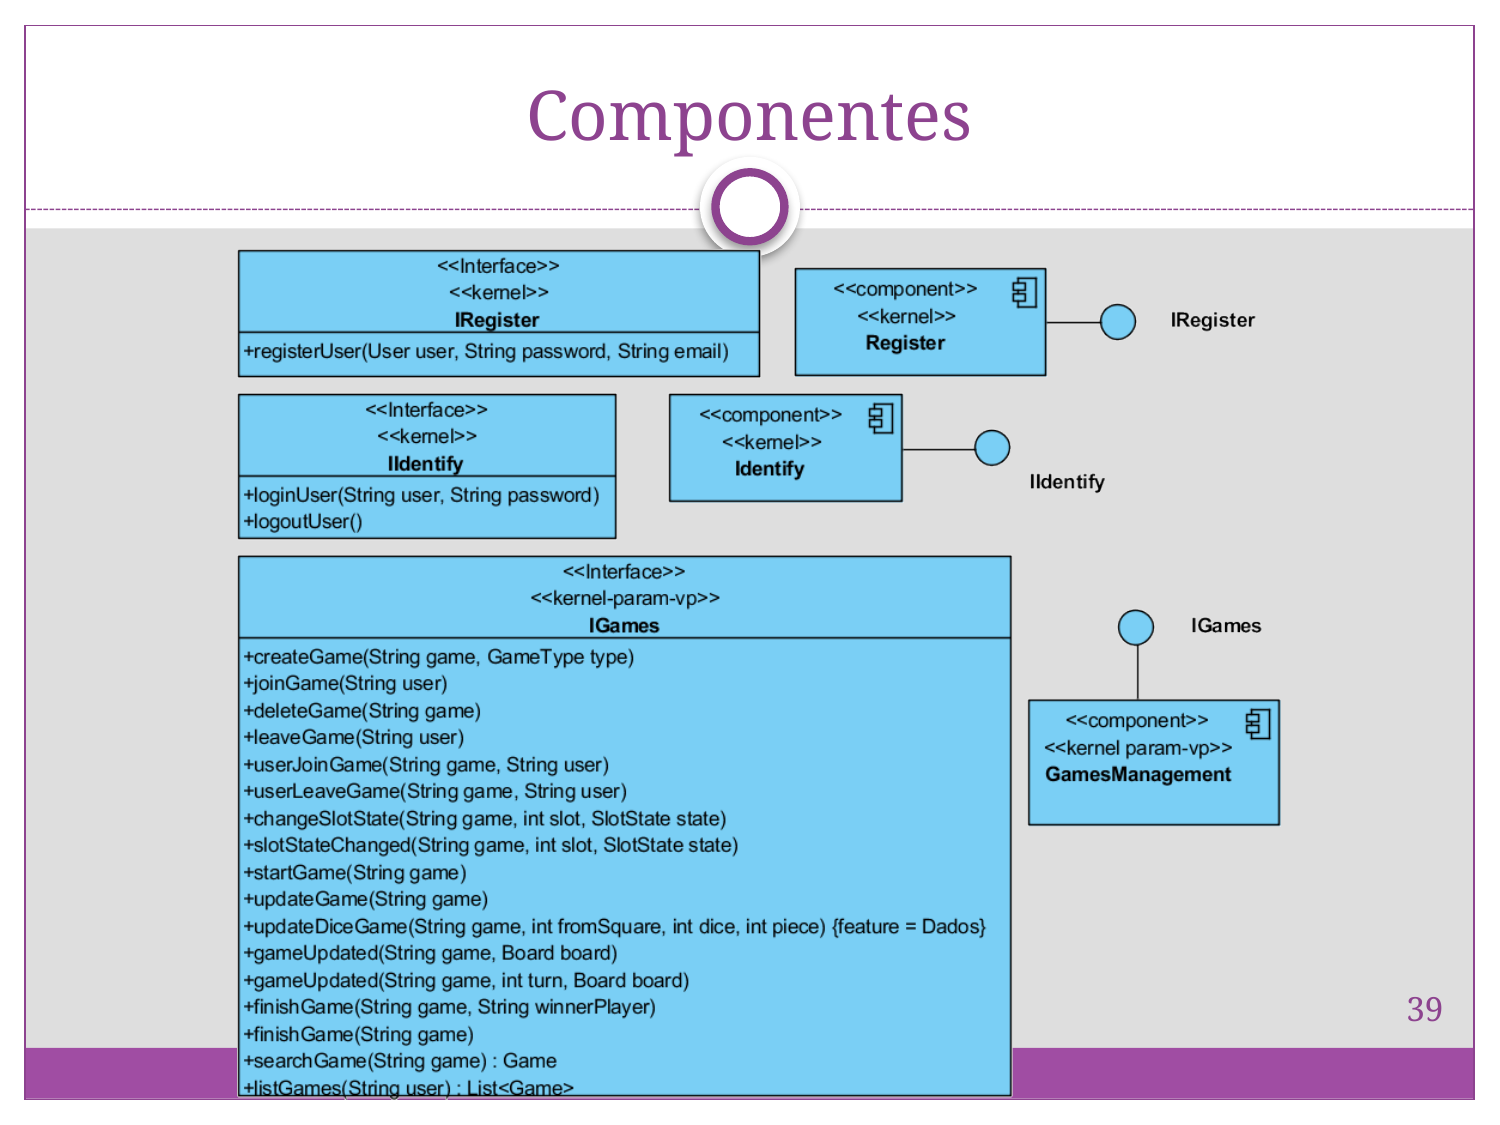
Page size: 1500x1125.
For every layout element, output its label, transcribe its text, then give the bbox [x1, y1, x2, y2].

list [237, 249, 1282, 1100]
slide_number 39 [1387, 975, 1463, 1048]
title Componentes [49, 37, 1450, 162]
